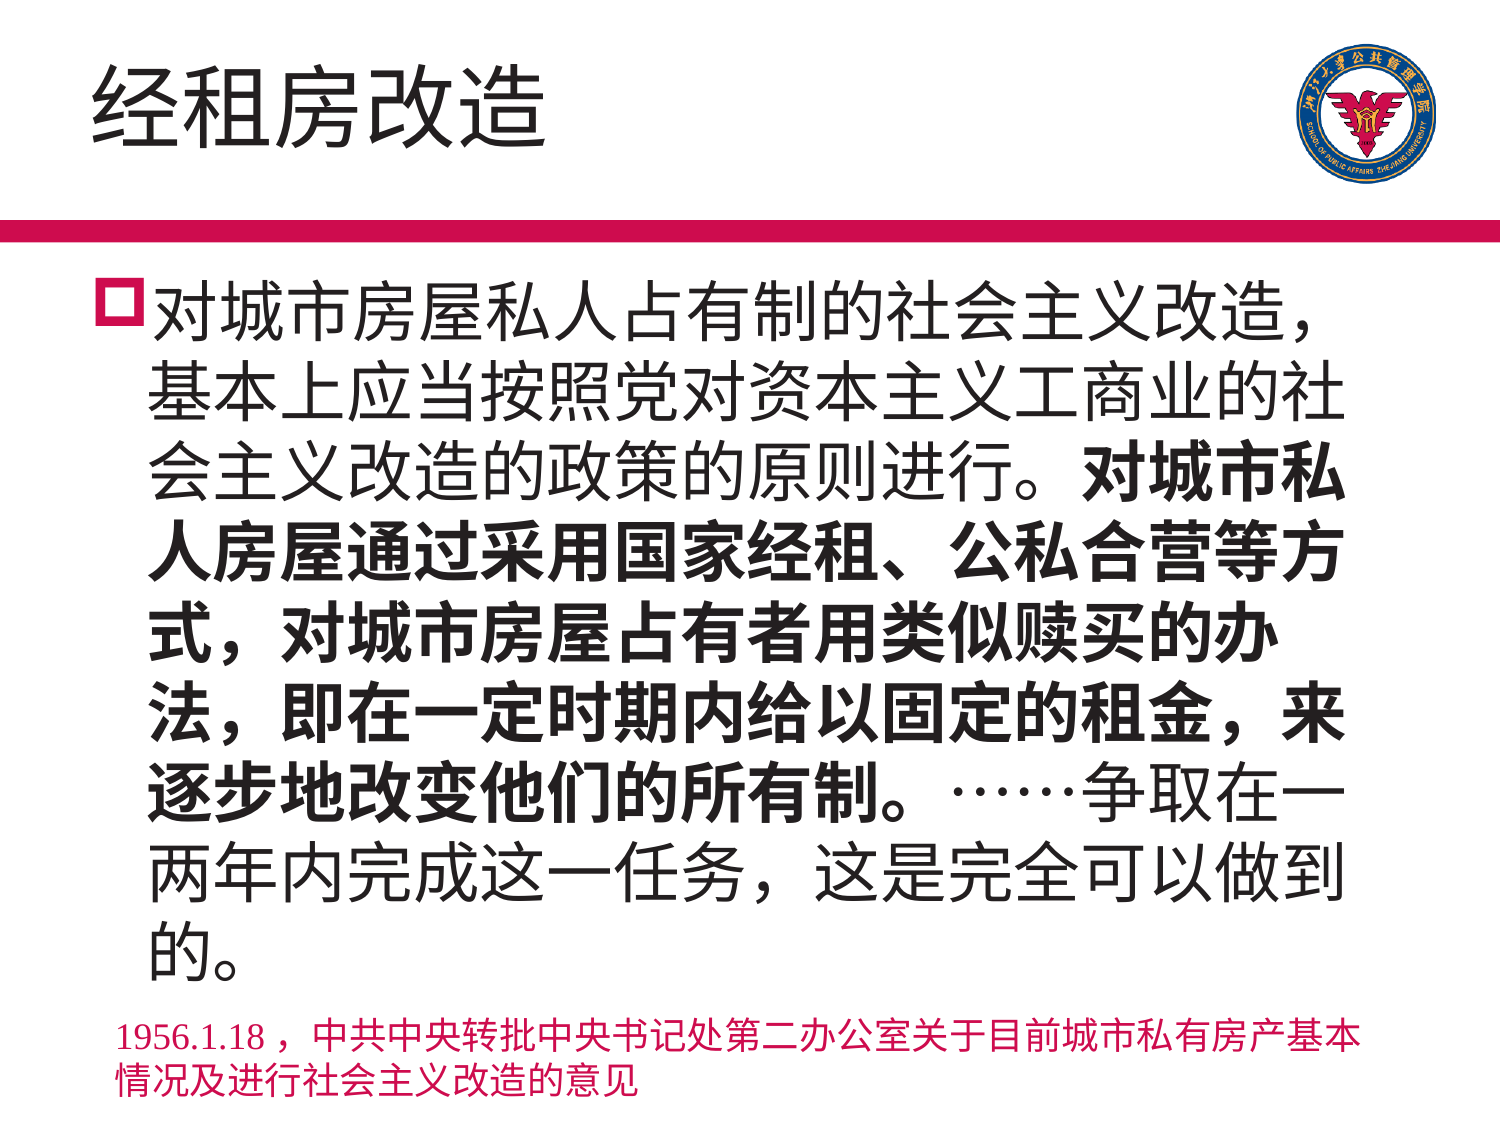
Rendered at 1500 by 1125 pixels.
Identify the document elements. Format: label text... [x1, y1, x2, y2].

text_box 1956.1.18，中共中央转批中央书记处第二办公室关于目前城市私有房产基本情况及进行社会主义改造的意见 [100, 1004, 1388, 1125]
picture [1425, 43, 1436, 185]
title 经租房改造 [75, 42, 1425, 186]
list 对城市房屋私人占有制的社会主义改造，基本上应当按照党对资本主义工商业的社会主义改造的政策的原则进行。对城市私人房屋通过采用国家经租、公私合营等方式，对城市房屋占有者用类似赎买的办法，即在一定时期内给以固定的租金，来逐步地改变他们的所有制。……争取在一两年内完成这一任务，这是完全可以做到的。 [74, 262, 1426, 1006]
